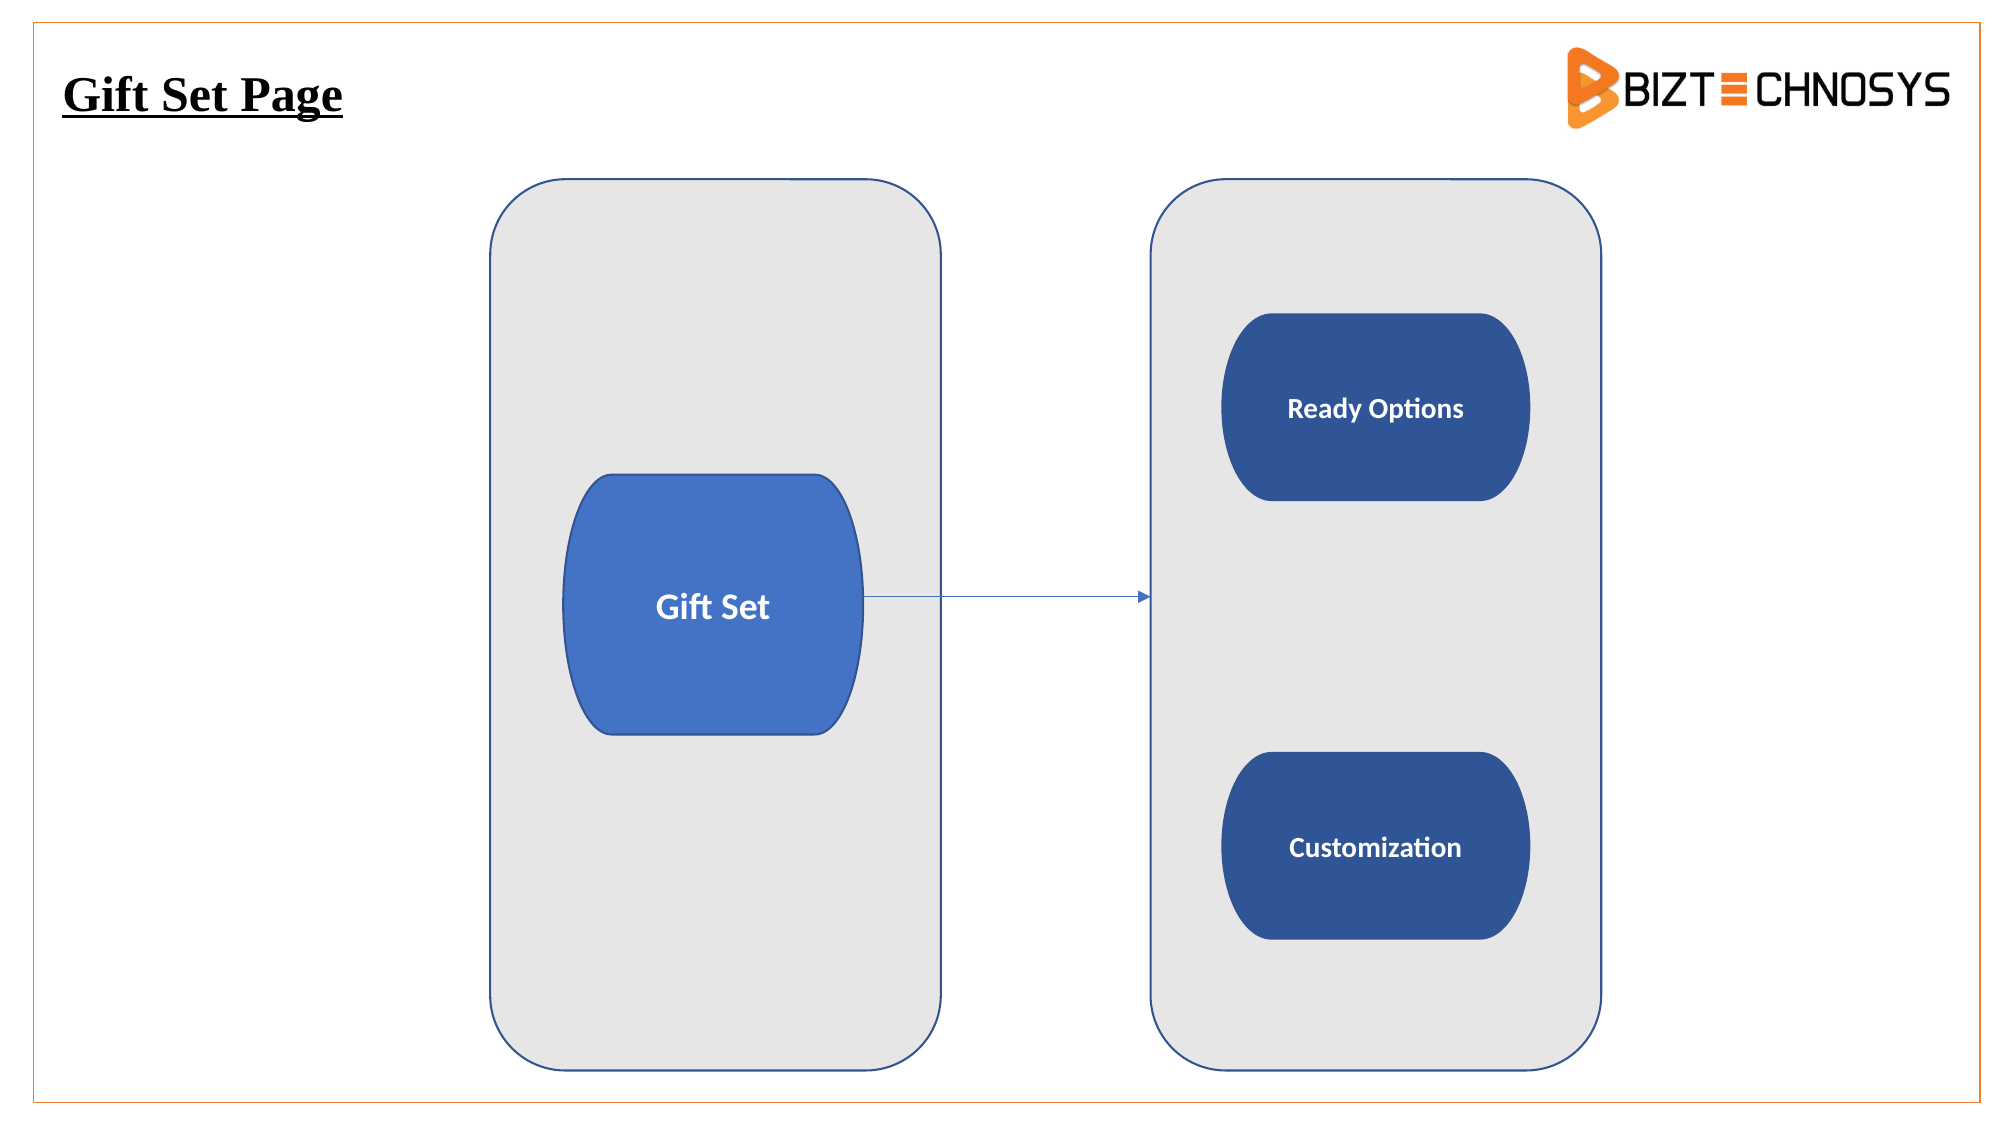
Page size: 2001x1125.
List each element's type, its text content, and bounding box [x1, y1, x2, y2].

text_box Customization [1221, 751, 1531, 940]
text_box Ready Options [1221, 313, 1531, 502]
text_box [489, 178, 942, 1072]
text_box [1149, 178, 1603, 1072]
text_box Gift Set [562, 473, 865, 736]
picture [1549, 39, 1967, 132]
text_box Gift Set Page [47, 54, 841, 130]
